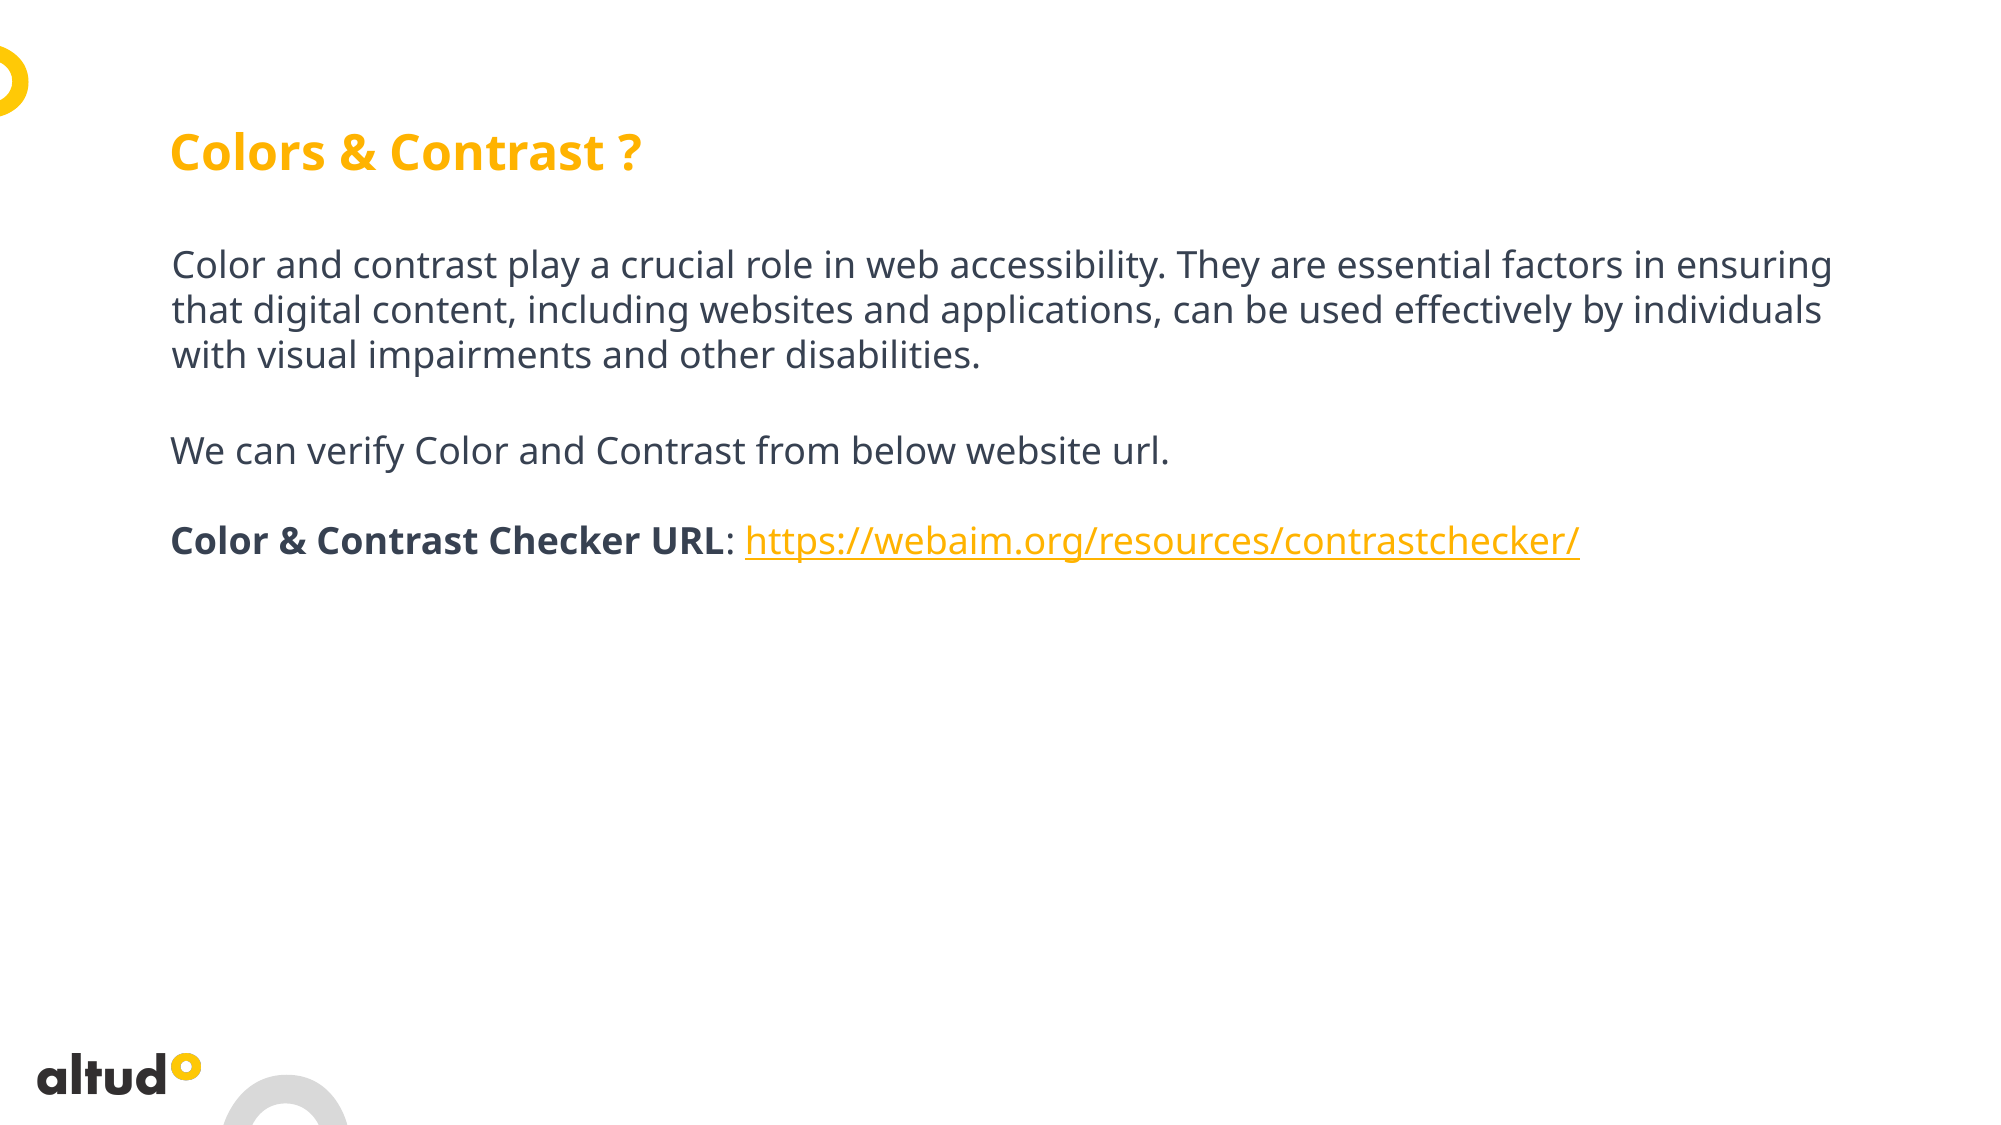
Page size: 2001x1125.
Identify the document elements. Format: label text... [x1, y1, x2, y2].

text_box Colors & Contrast ? [155, 113, 1235, 188]
text_box We can verify Color and Contrast from below website url. Color & Contrast Checker URL: https://webaim.org/resources/contrastchecker/ [155, 419, 1882, 576]
text_box Color and contrast play a crucial role in web accessibility. They are essential factors in ensuring that digital content, including websites and applications, can be used effectively by individuals with visual impairments and other disabilities. [156, 233, 1883, 383]
